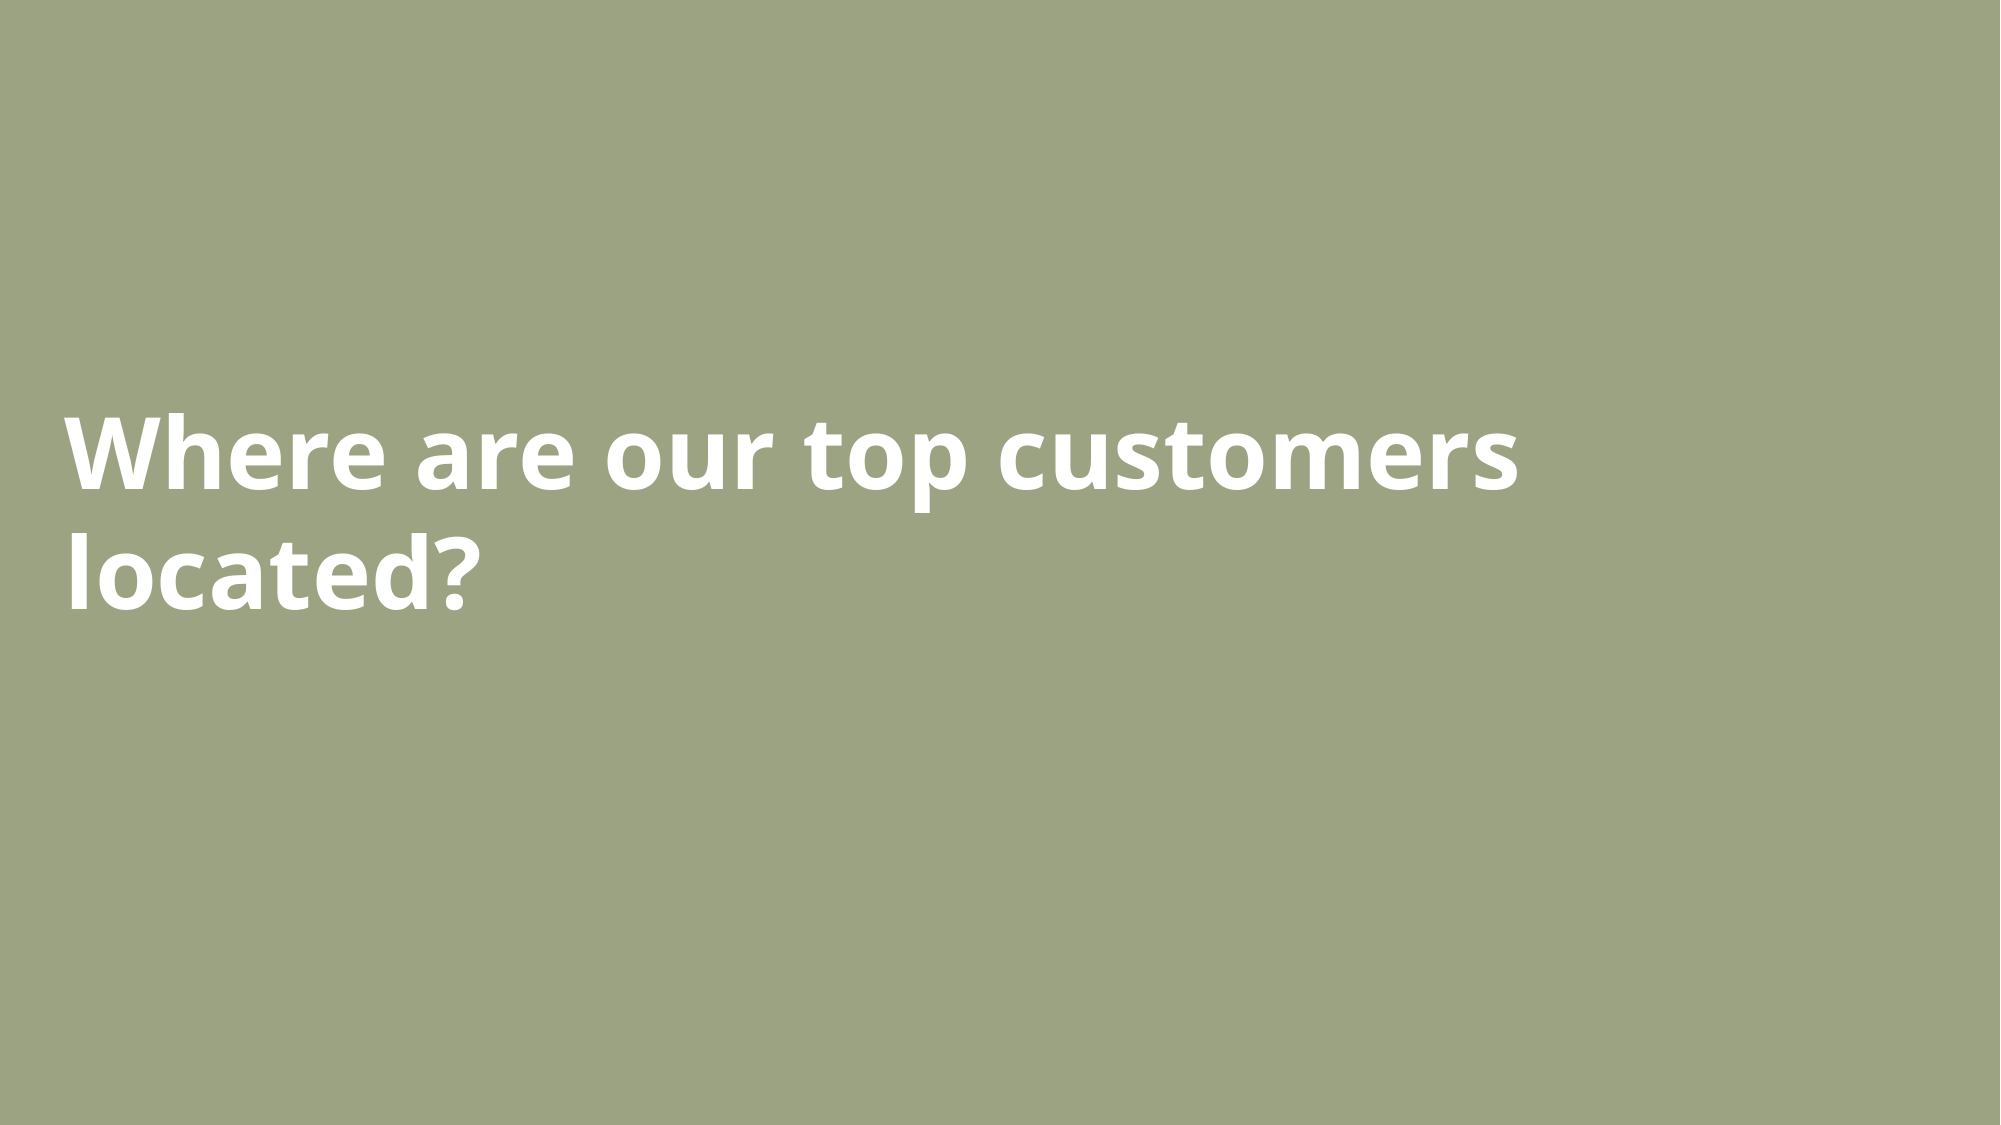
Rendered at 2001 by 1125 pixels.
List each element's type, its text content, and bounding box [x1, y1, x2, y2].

text_box Where are our top customers located? [49, 455, 1951, 563]
